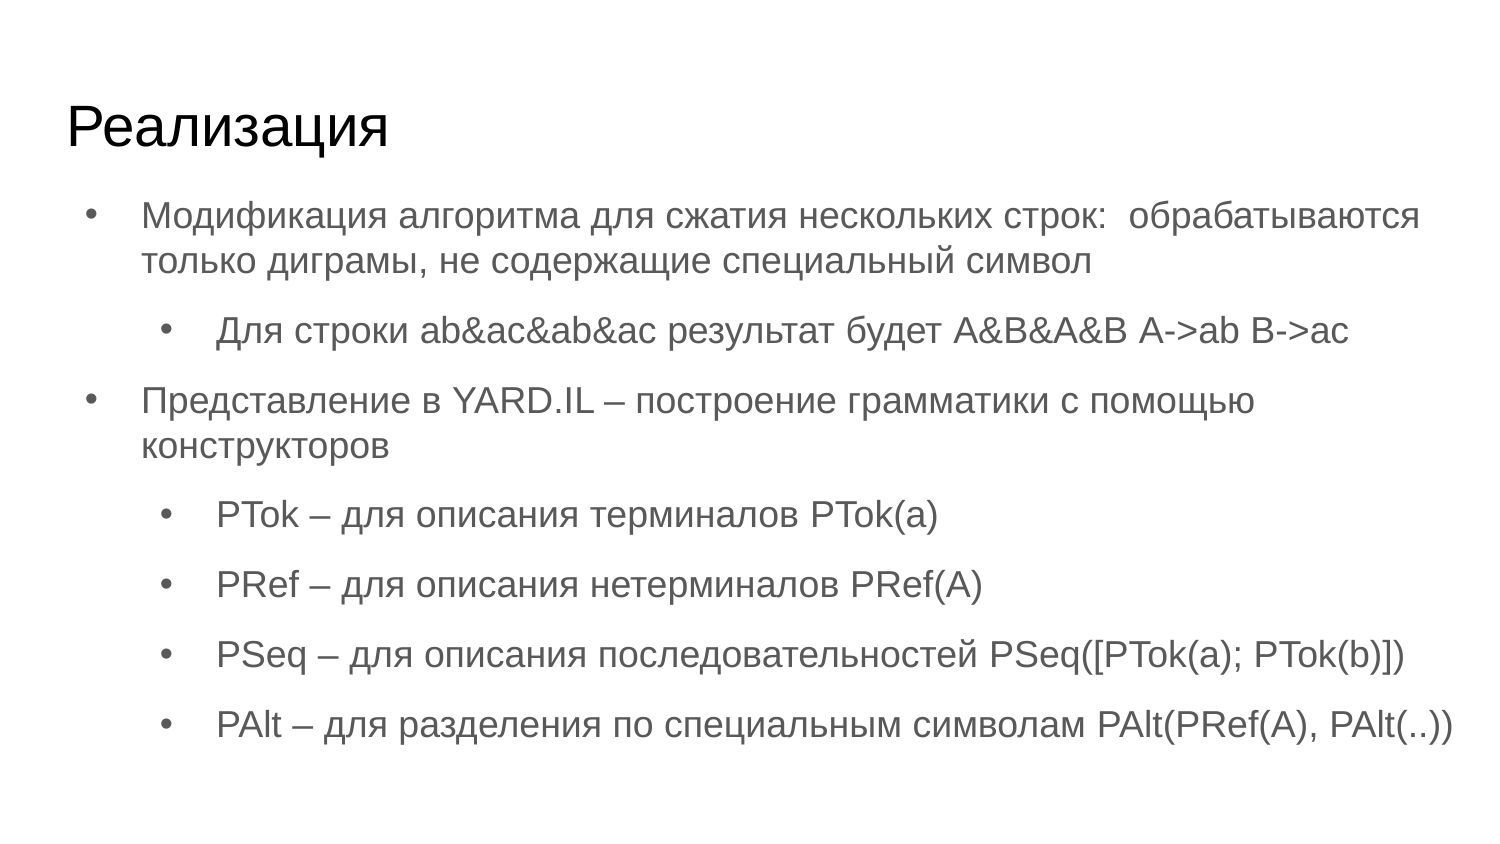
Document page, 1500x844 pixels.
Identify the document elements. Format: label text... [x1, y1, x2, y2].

list Модификация алгоритма для сжатия нескольких строк: обрабатываются только диграмы, не содержащие специальный символ Для строки ab&ac&ab&ac результат будет A&B&A&B A->ab B->ac Представление в YARD.IL – построение грамматики с помощью конструкторов PTok – для описания терминалов PTok(a) PRef – для описания нетерминалов PRef(A) PSeq – для описания последовательностей PSeq([PTok(a); PTok(b)]) PAlt – для разделения по специальным символам PAlt(PRef(A), PAlt(..)) [51, 175, 1500, 736]
title Реализация [51, 72, 1449, 167]
